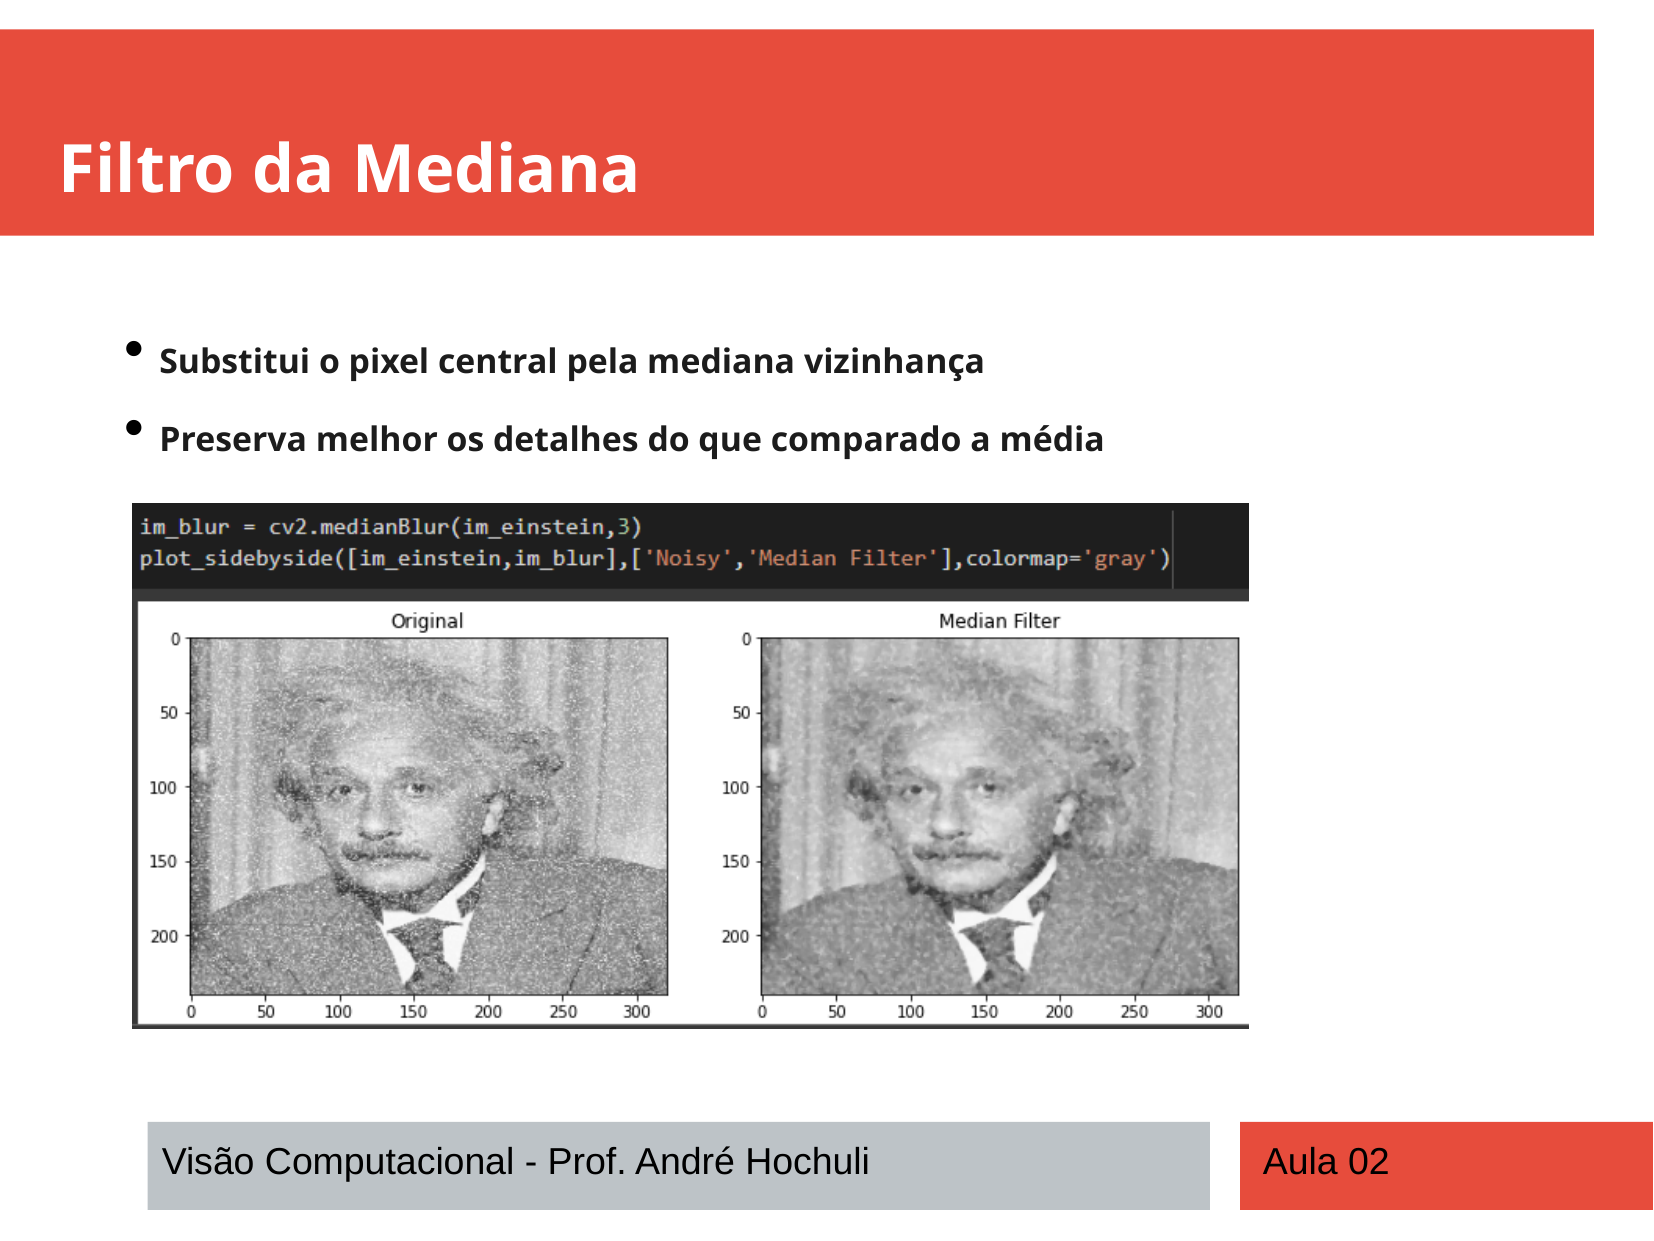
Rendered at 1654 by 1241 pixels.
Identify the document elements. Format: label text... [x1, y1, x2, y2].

text_box Visão Computacional - Prof. André Hochuli [147, 1129, 1205, 1189]
text_box Substitui o pixel central pela mediana vizinhança Preserva melhor os detalhes do que comparado a média [88, 324, 1594, 1092]
picture [132, 503, 1249, 1029]
text_box Filtro da Mediana [58, 58, 1594, 206]
text_box Aula 02 [1248, 1129, 1623, 1189]
